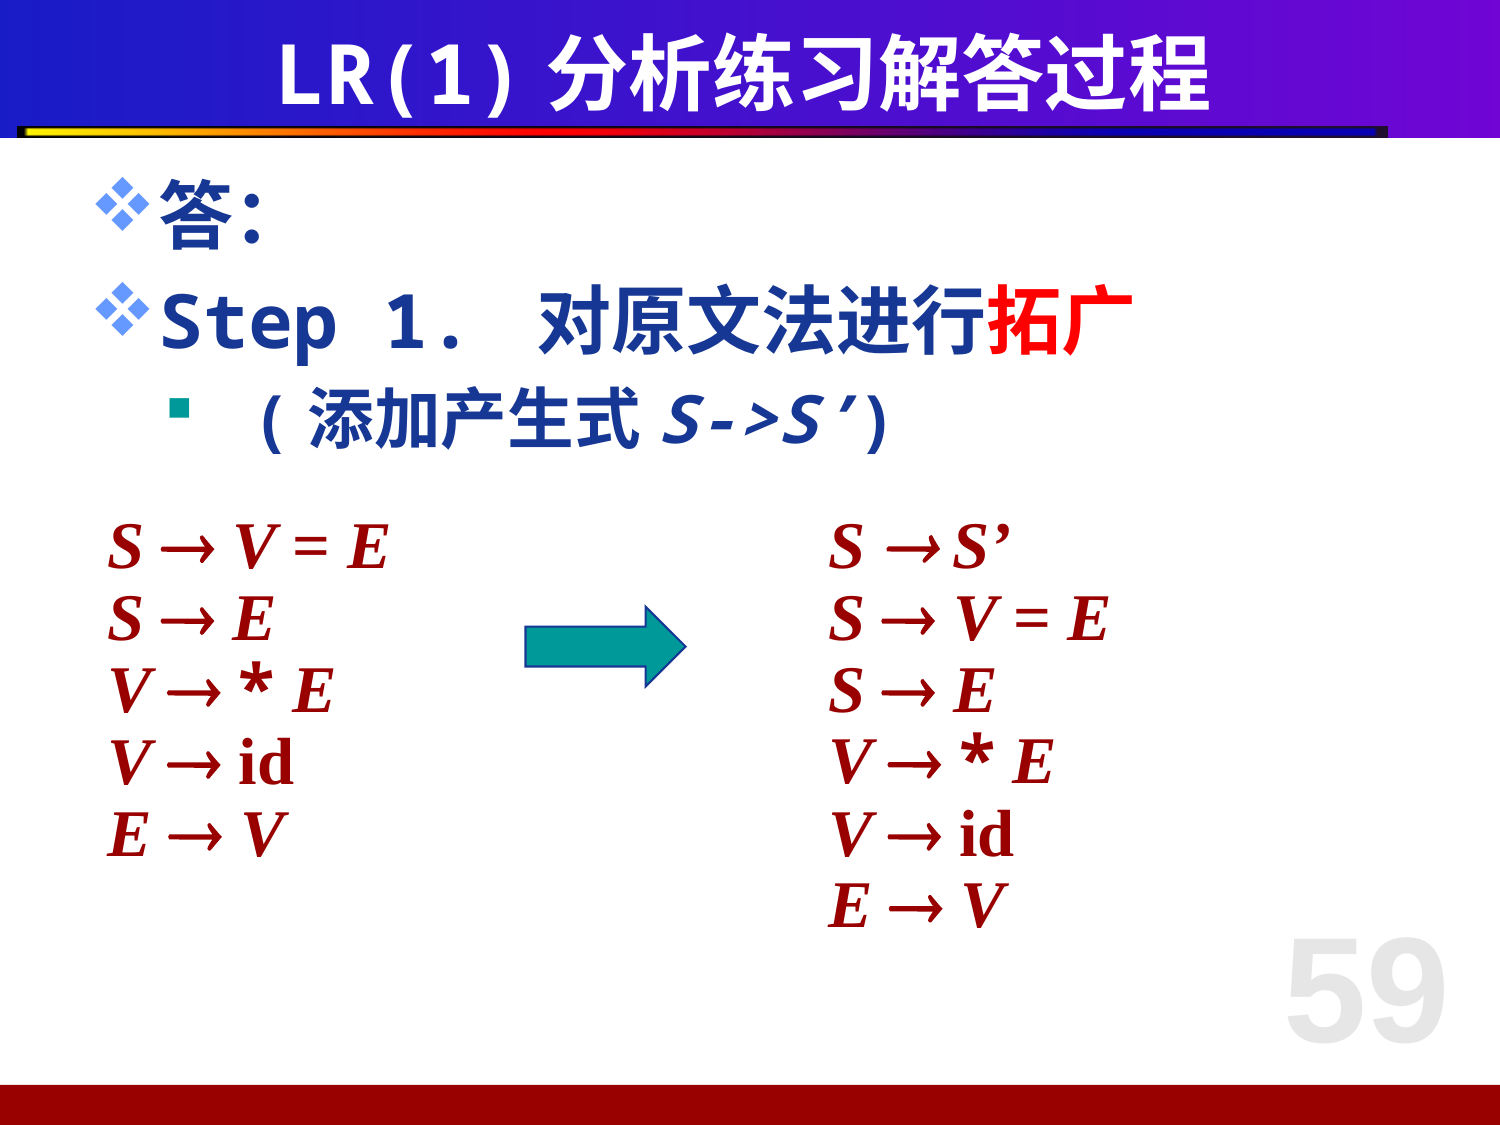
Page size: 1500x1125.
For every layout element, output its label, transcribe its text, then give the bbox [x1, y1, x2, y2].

slide_number 59 [1234, 904, 1500, 1118]
text_box [525, 606, 686, 687]
list 答： Step 1. 对原文法进行拓广 (添加产生式S->S’) [74, 160, 1426, 1023]
text_box S  V = E S  E V  * E V  id E  V [92, 503, 443, 891]
text_box S  S’ S  V = E S  E V  * E V  id E  V [813, 503, 1176, 950]
title LR(1)分析练习解答过程 [49, 24, 1438, 118]
picture [17, 126, 1388, 138]
